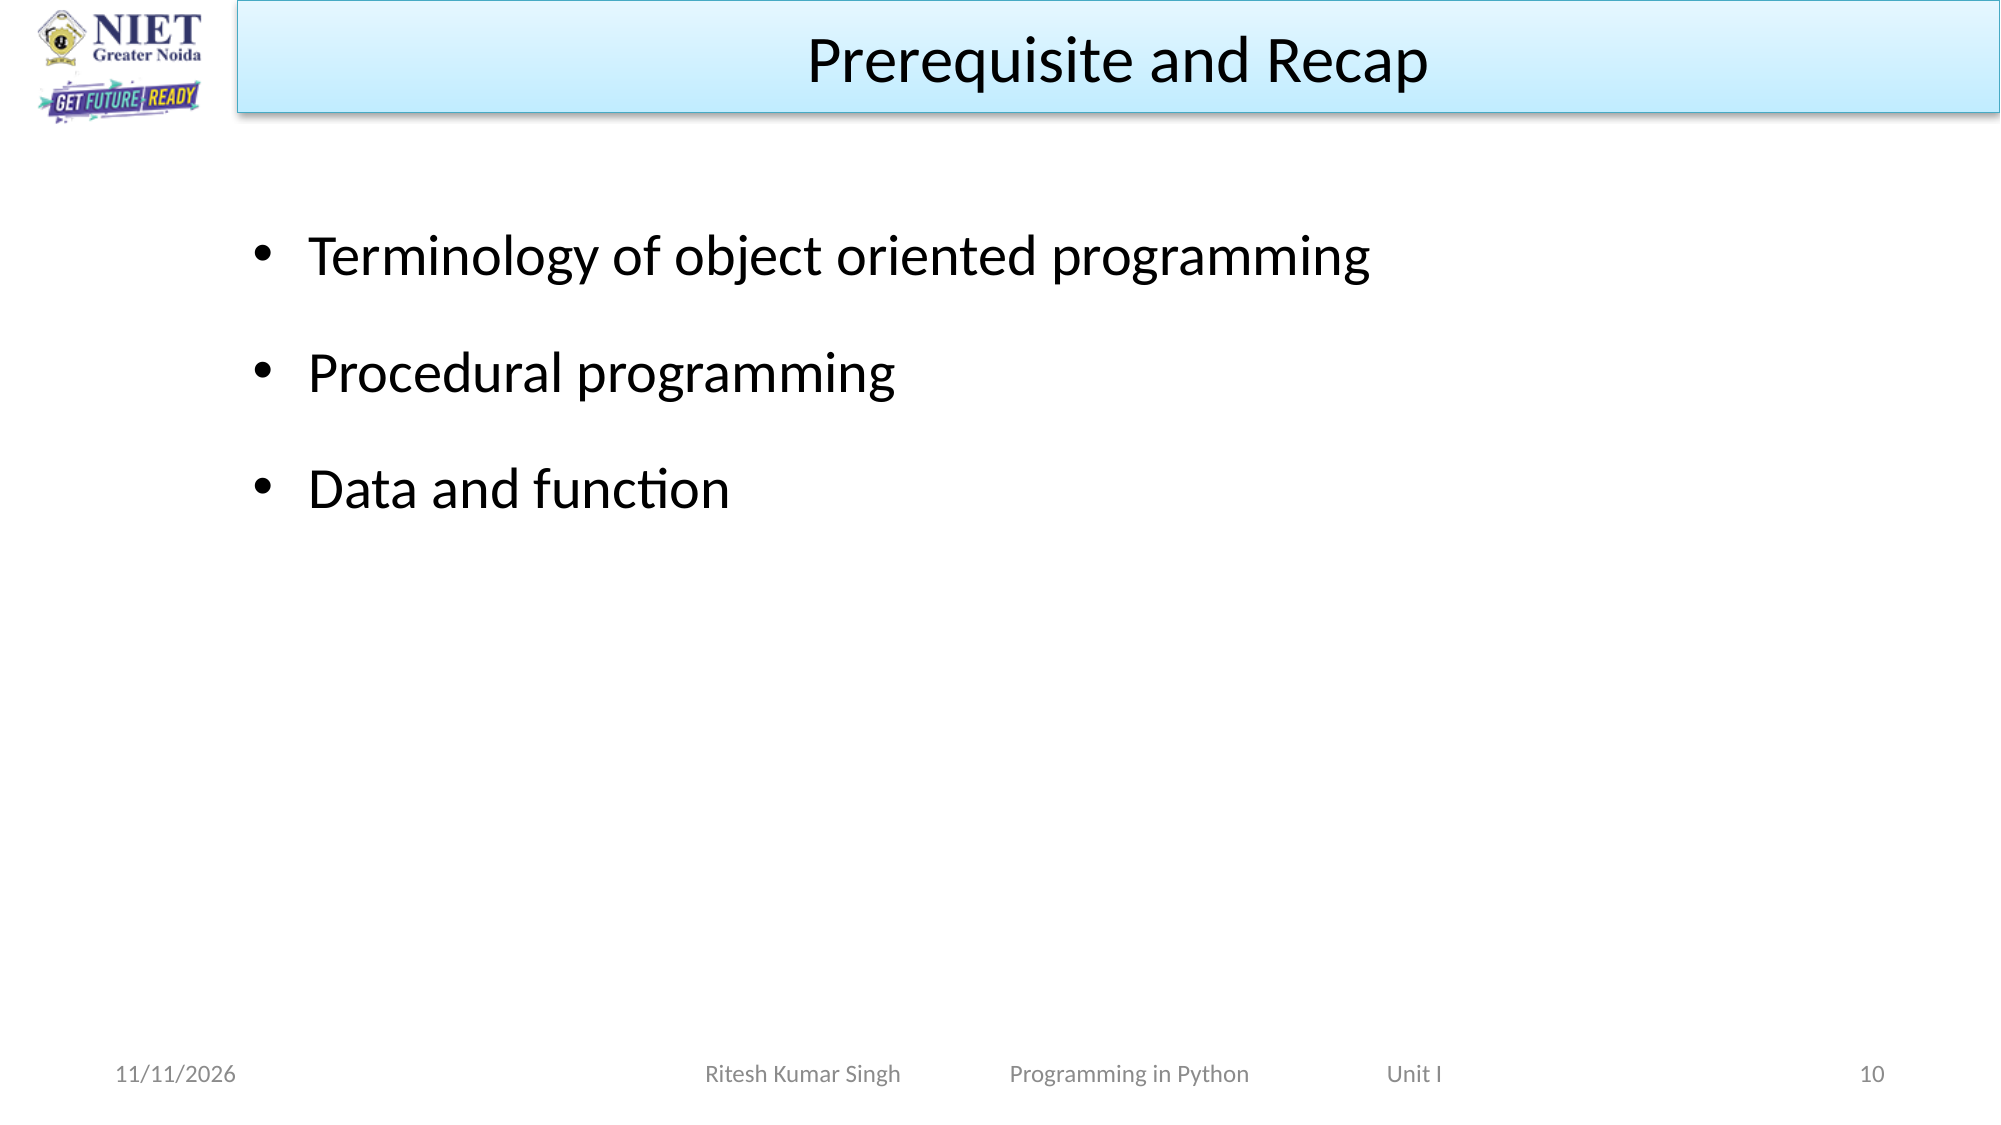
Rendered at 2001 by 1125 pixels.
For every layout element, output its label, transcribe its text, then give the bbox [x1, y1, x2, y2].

list Terminology of object oriented programming Procedural programming Data and function [237, 174, 1688, 930]
picture [0, 0, 238, 135]
slide_number 10 [1488, 1042, 1900, 1103]
text_box Prerequisite and Recap [238, 0, 2000, 113]
footer Ritesh Kumar Singh Programming in Python Unit I [662, 1042, 1488, 1103]
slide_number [99, 1042, 567, 1103]
